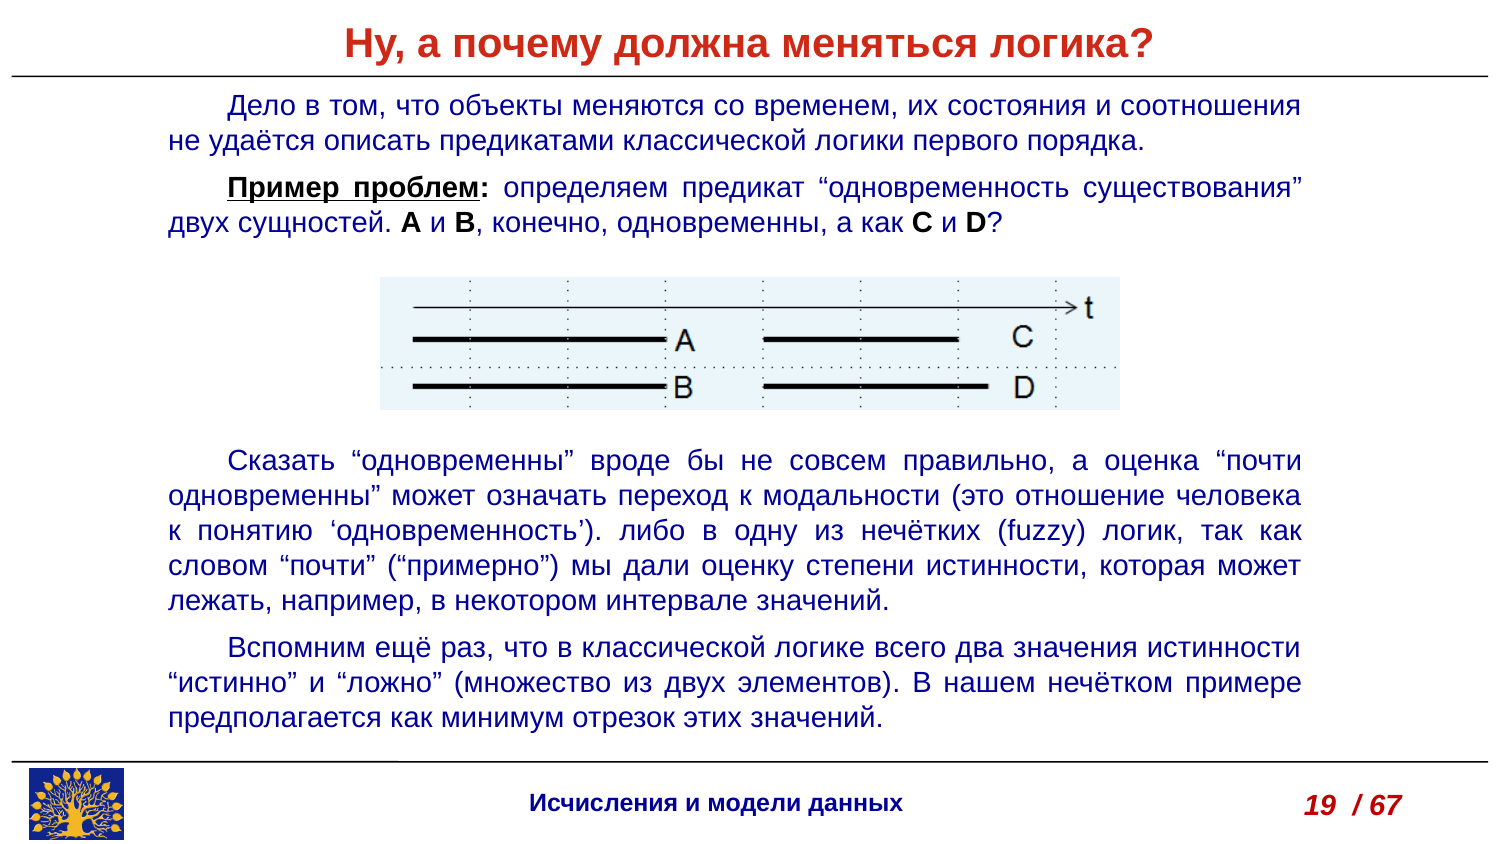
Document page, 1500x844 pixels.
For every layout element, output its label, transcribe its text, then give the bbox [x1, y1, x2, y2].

text_box Дело в том, что объекты меняются со временем, их состояния и соотношения не удаётся описать предикатами классической логики первого порядка. Пример проблем: определяем предикат “одновременность существования” двух сущностей. A и B, конечно, одновременны, а как C и D? Сказать “одновременны” вроде бы не совсем правильно, а оценка “почти одновременны” может означать переход к модальности (это отношение человека к понятию ‘одновременность’). либо в одну из нечётких (fuzzy) логик, так как словом “почти” (“примерно”) мы дали оценку степени истинности, которая может лежать, например, в некотором интервале значений. Вспомним ещё раз, что в классической логике всего два значения истинности “истинно” и “ложно” (множество из двух элементов). В нашем нечётком примере предполагается как минимум отрезок этих значений. [153, 79, 1317, 741]
picture [380, 276, 1120, 411]
text_box Ну, а почему должна меняться логика? [0, 8, 1500, 76]
picture [29, 768, 124, 840]
